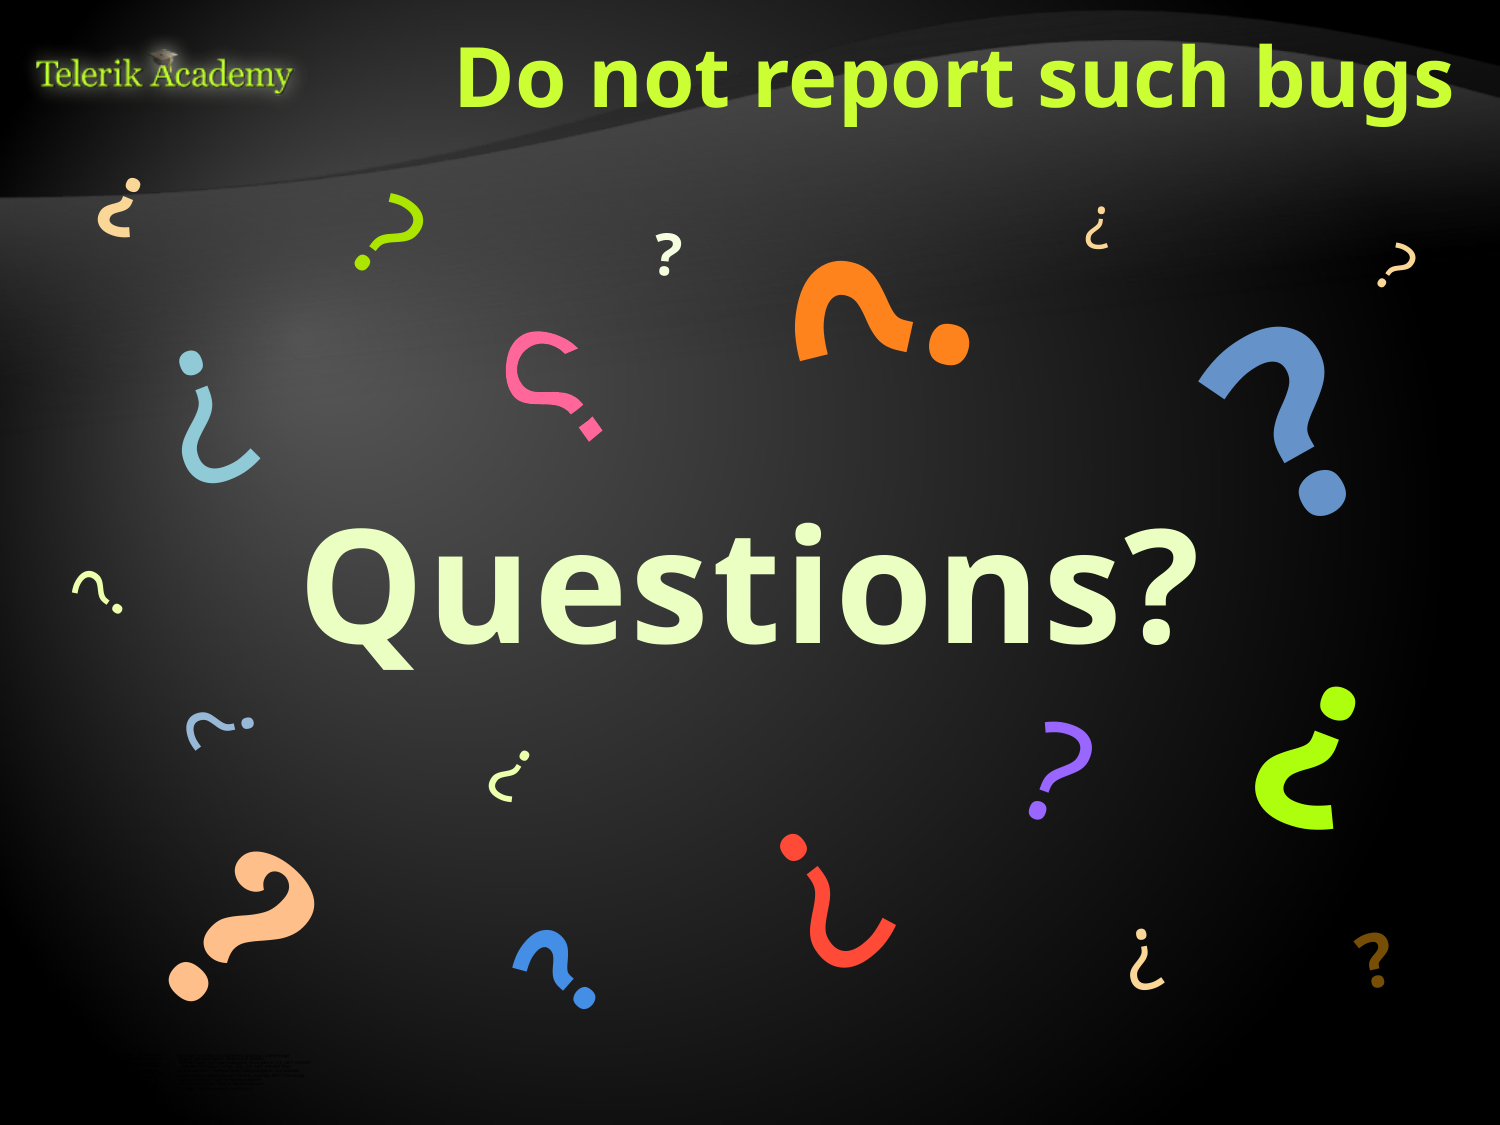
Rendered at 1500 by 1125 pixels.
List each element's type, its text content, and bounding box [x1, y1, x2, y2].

picture [0, 0, 1500, 1125]
text_box Do not report such bugs [324, 24, 1471, 151]
